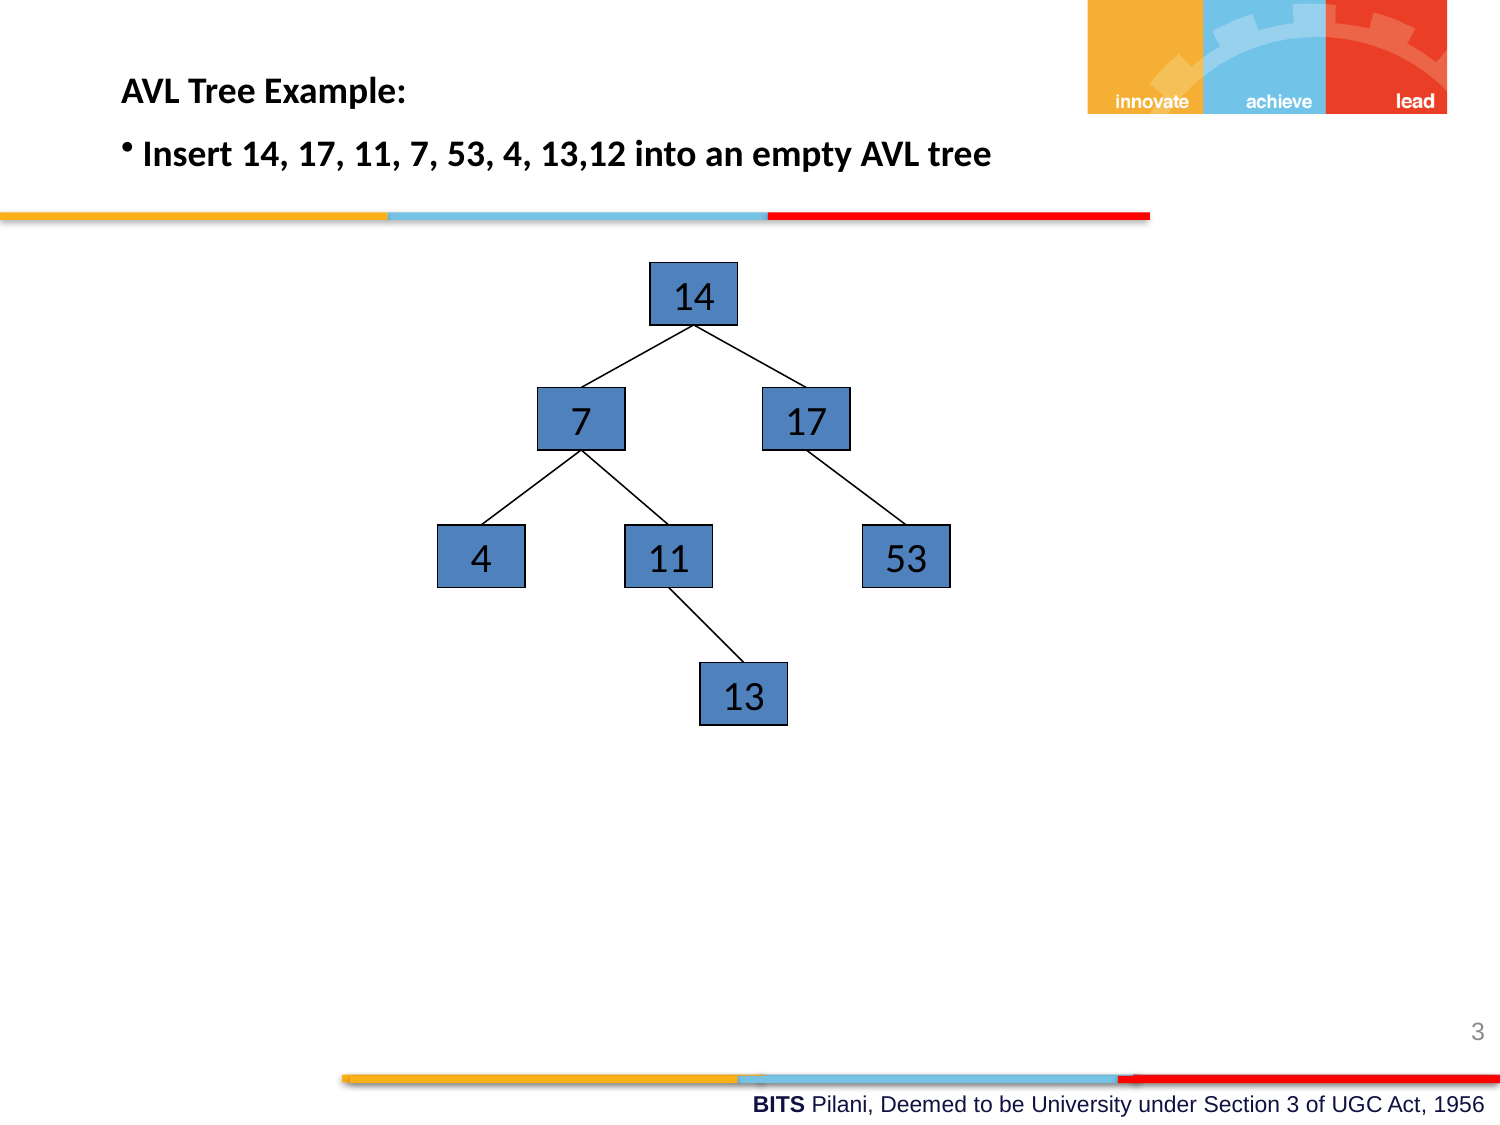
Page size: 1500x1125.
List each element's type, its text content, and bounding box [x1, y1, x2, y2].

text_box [693, 324, 807, 388]
text_box 11 [624, 524, 713, 588]
text_box 17 [762, 387, 850, 450]
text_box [480, 449, 579, 526]
text_box 13 [699, 662, 788, 725]
text_box 53 [862, 524, 950, 588]
slide_number 3 [1149, 1000, 1500, 1061]
text_box 7 [537, 387, 625, 448]
text_box AVL Tree Example: Insert 14, 17, 11, 7, 53, 4, 13,12 into an empty AVL tree [106, 58, 1282, 182]
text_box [668, 587, 744, 663]
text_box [580, 449, 669, 526]
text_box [581, 324, 692, 388]
picture [1087, 0, 1448, 114]
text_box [806, 449, 907, 526]
text_box 4 [437, 524, 525, 588]
text_box 14 [649, 262, 738, 323]
